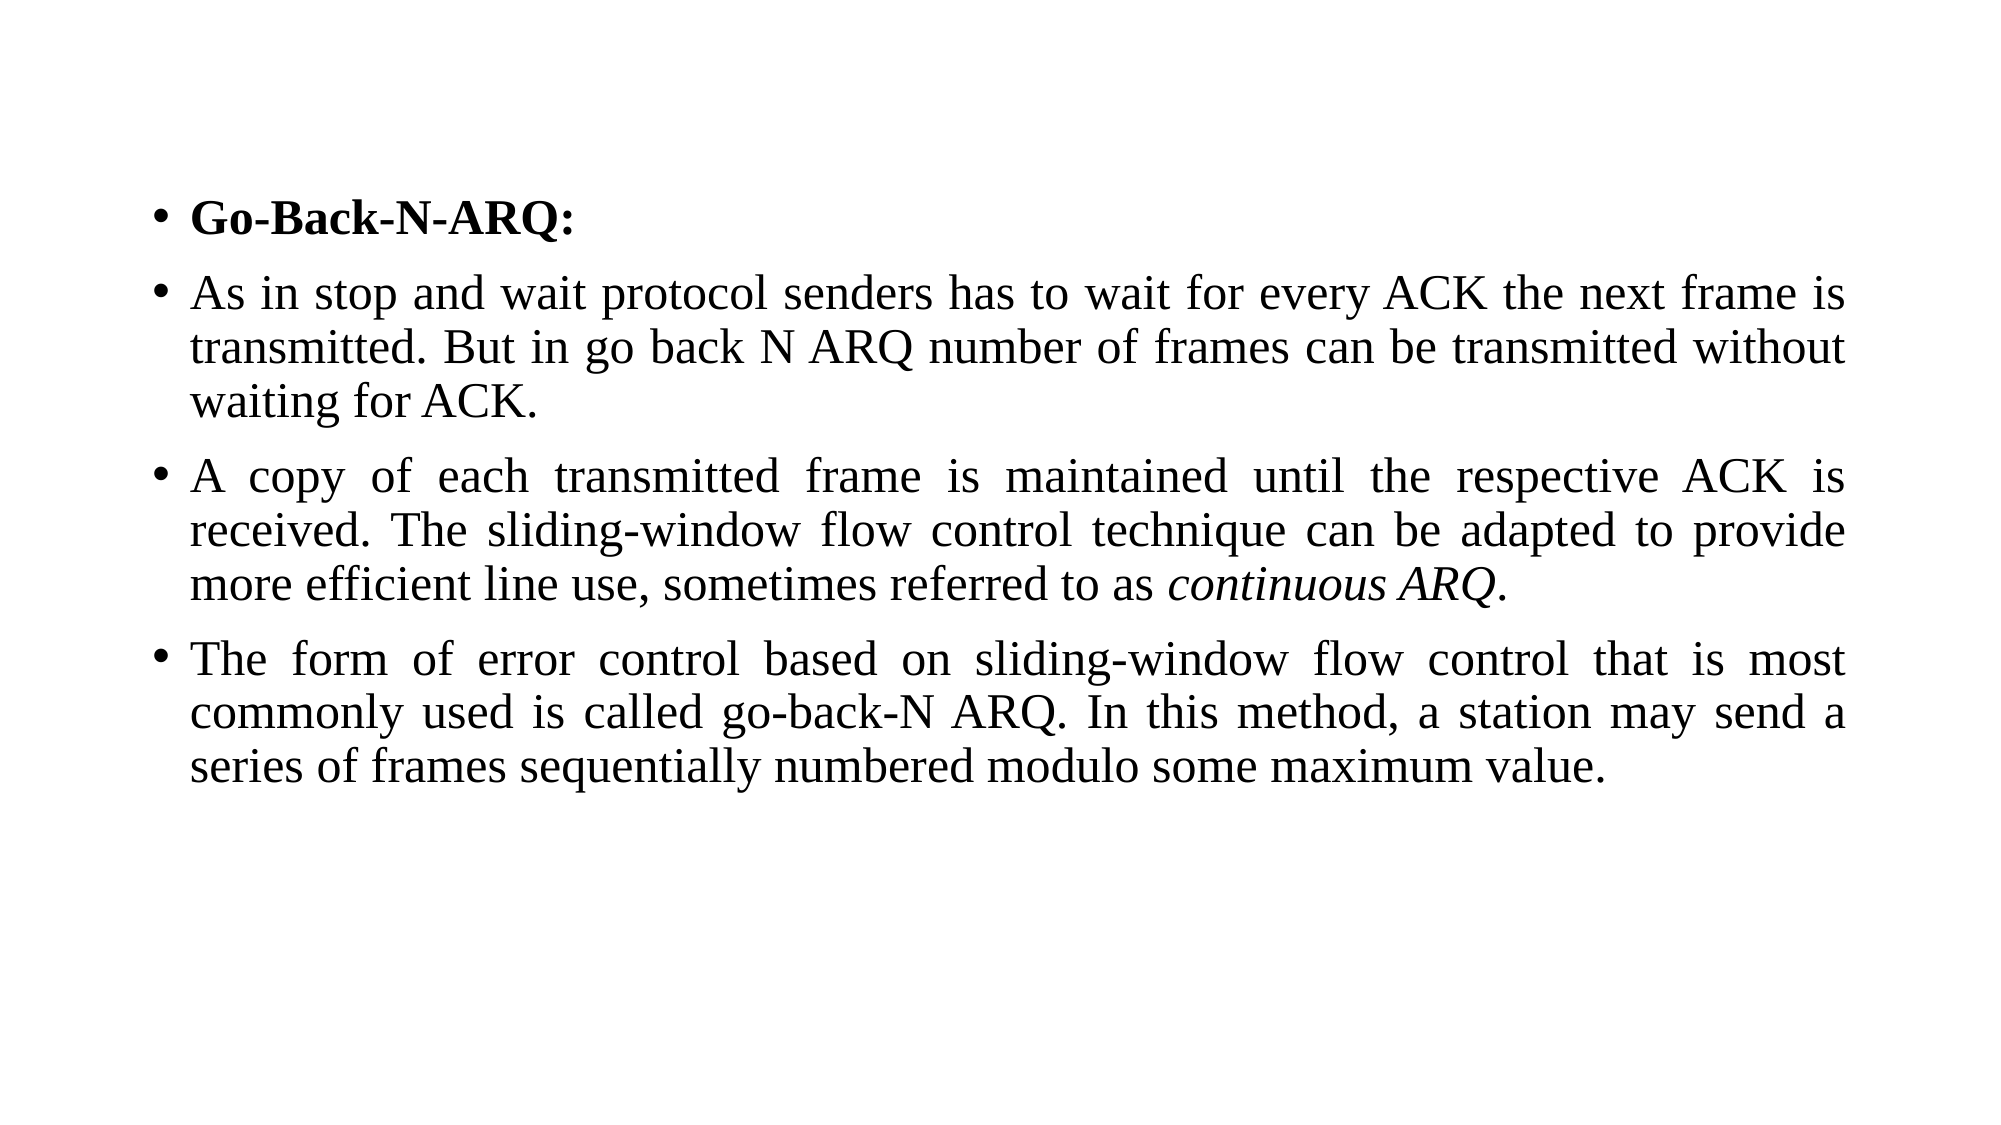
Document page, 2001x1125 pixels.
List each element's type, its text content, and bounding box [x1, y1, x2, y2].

list Go-Back-N-ARQ: As in stop and wait protocol senders has to wait for every ACK the next frame is transmitted. But in go back N ARQ number of frames can be transmitted without waiting for ACK. A copy of each transmitted frame is maintained until the respective ACK is received. The sliding-window flow control technique can be adapted to provide more efficient line use, sometimes referred to as continuous ARQ. The form of error control based on sliding-window flow control that is most commonly used is called go-back-N ARQ. In this method, a station may send a series of frames sequentially numbered modulo some maximum value. [137, 183, 1863, 1014]
